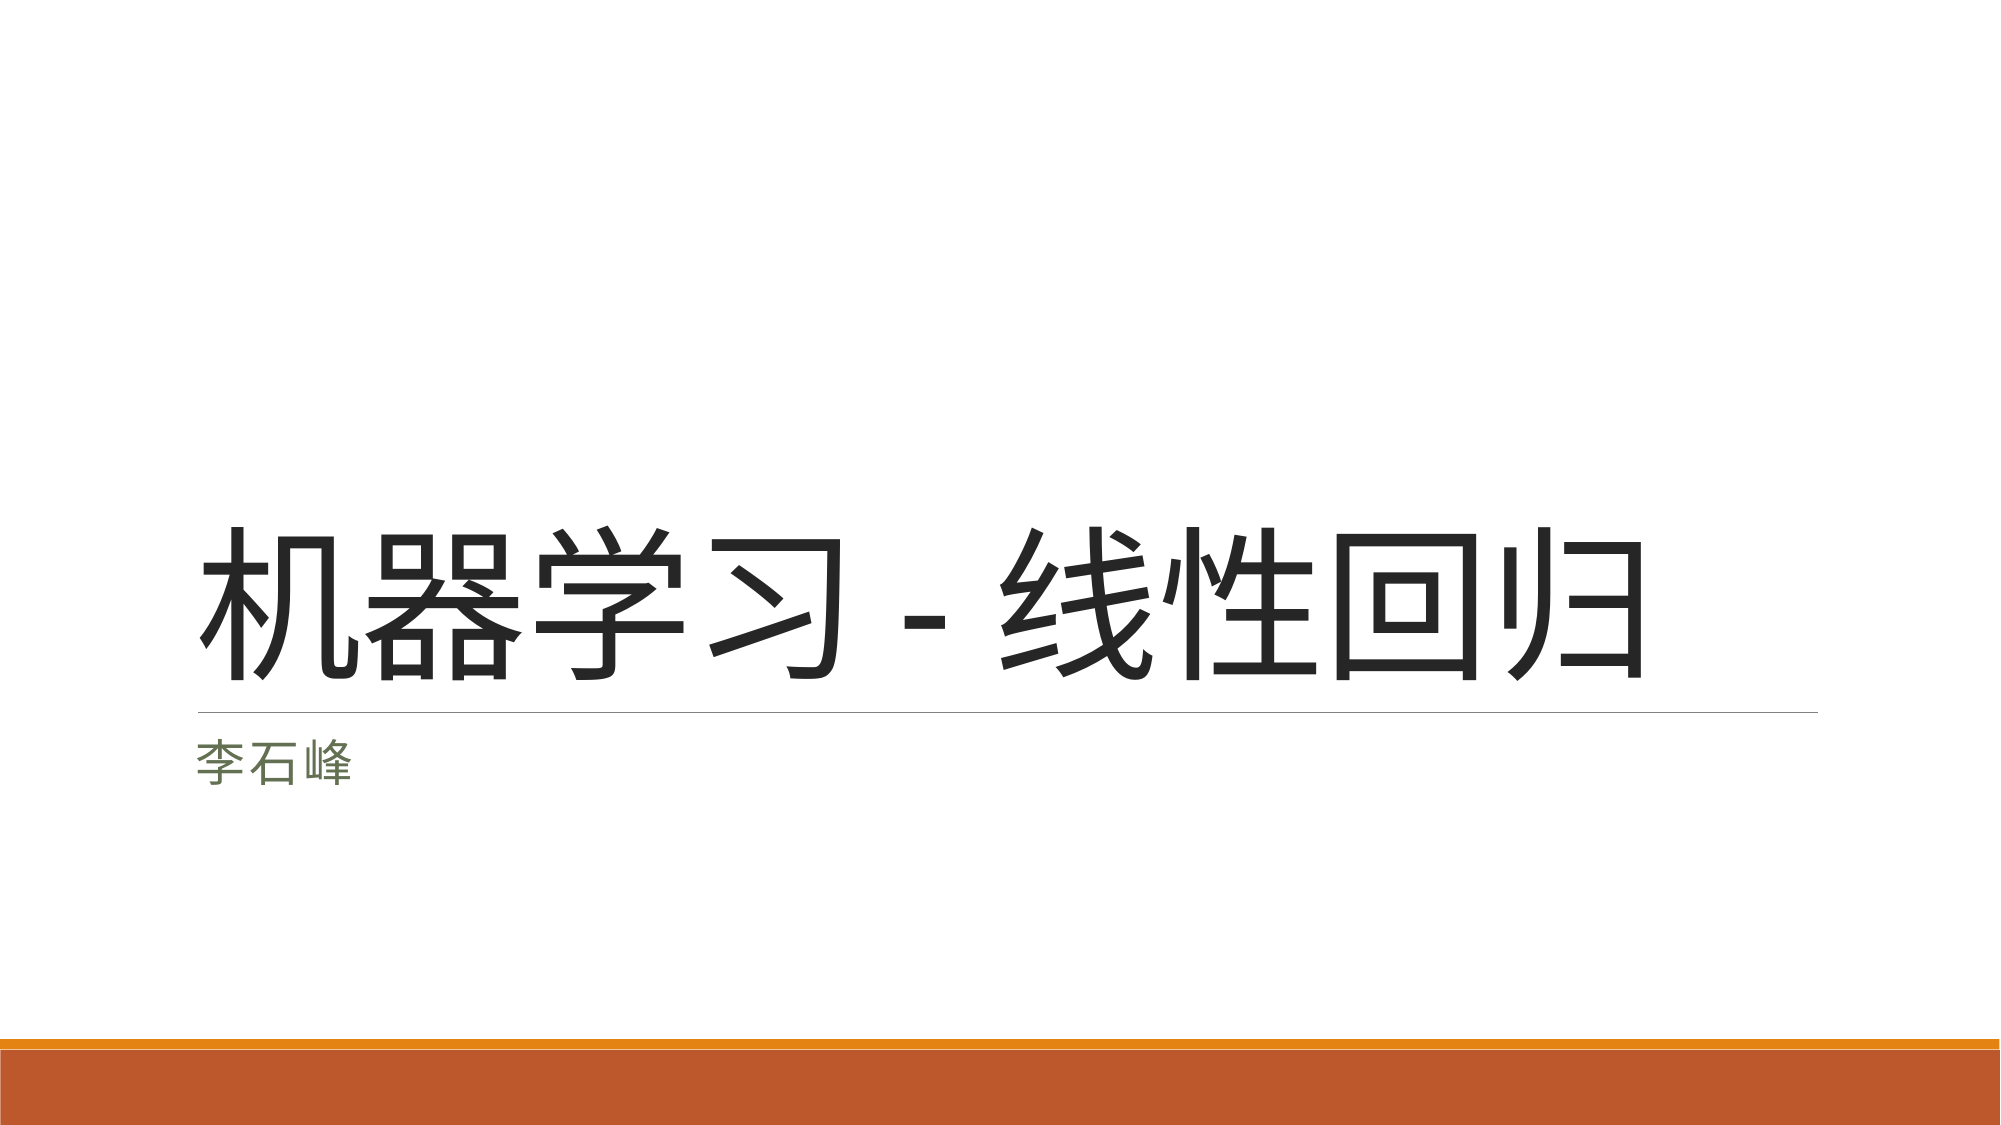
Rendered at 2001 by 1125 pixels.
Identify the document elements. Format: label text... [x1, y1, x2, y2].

title 机器学习-线性回归 [180, 124, 1830, 710]
subtitle 李石峰 [180, 730, 1831, 919]
